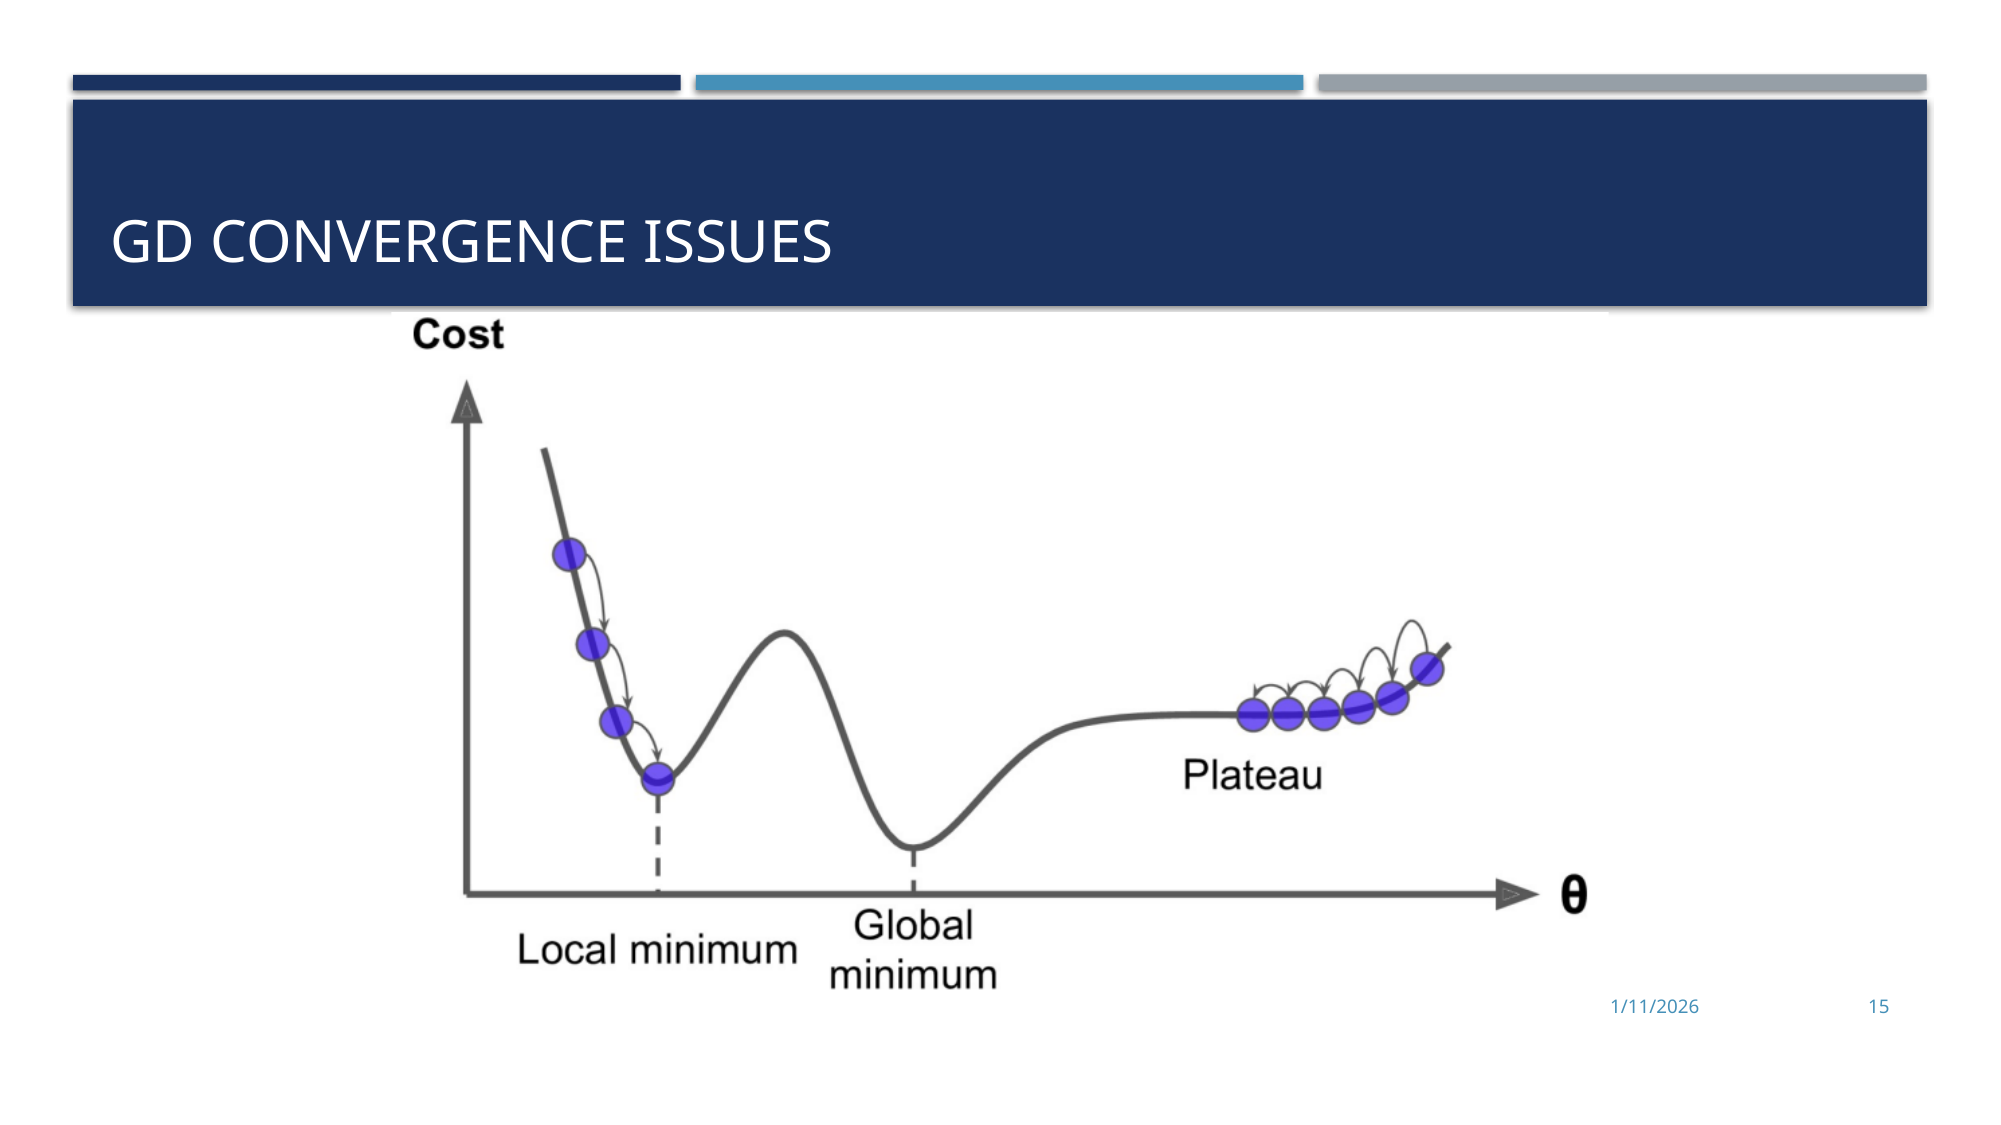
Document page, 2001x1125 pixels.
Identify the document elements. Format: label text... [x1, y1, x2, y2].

slide_number 15 [1732, 977, 1905, 1037]
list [390, 312, 1610, 1015]
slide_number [1247, 977, 1715, 1037]
title GD Convergence Issues [95, 119, 1905, 282]
